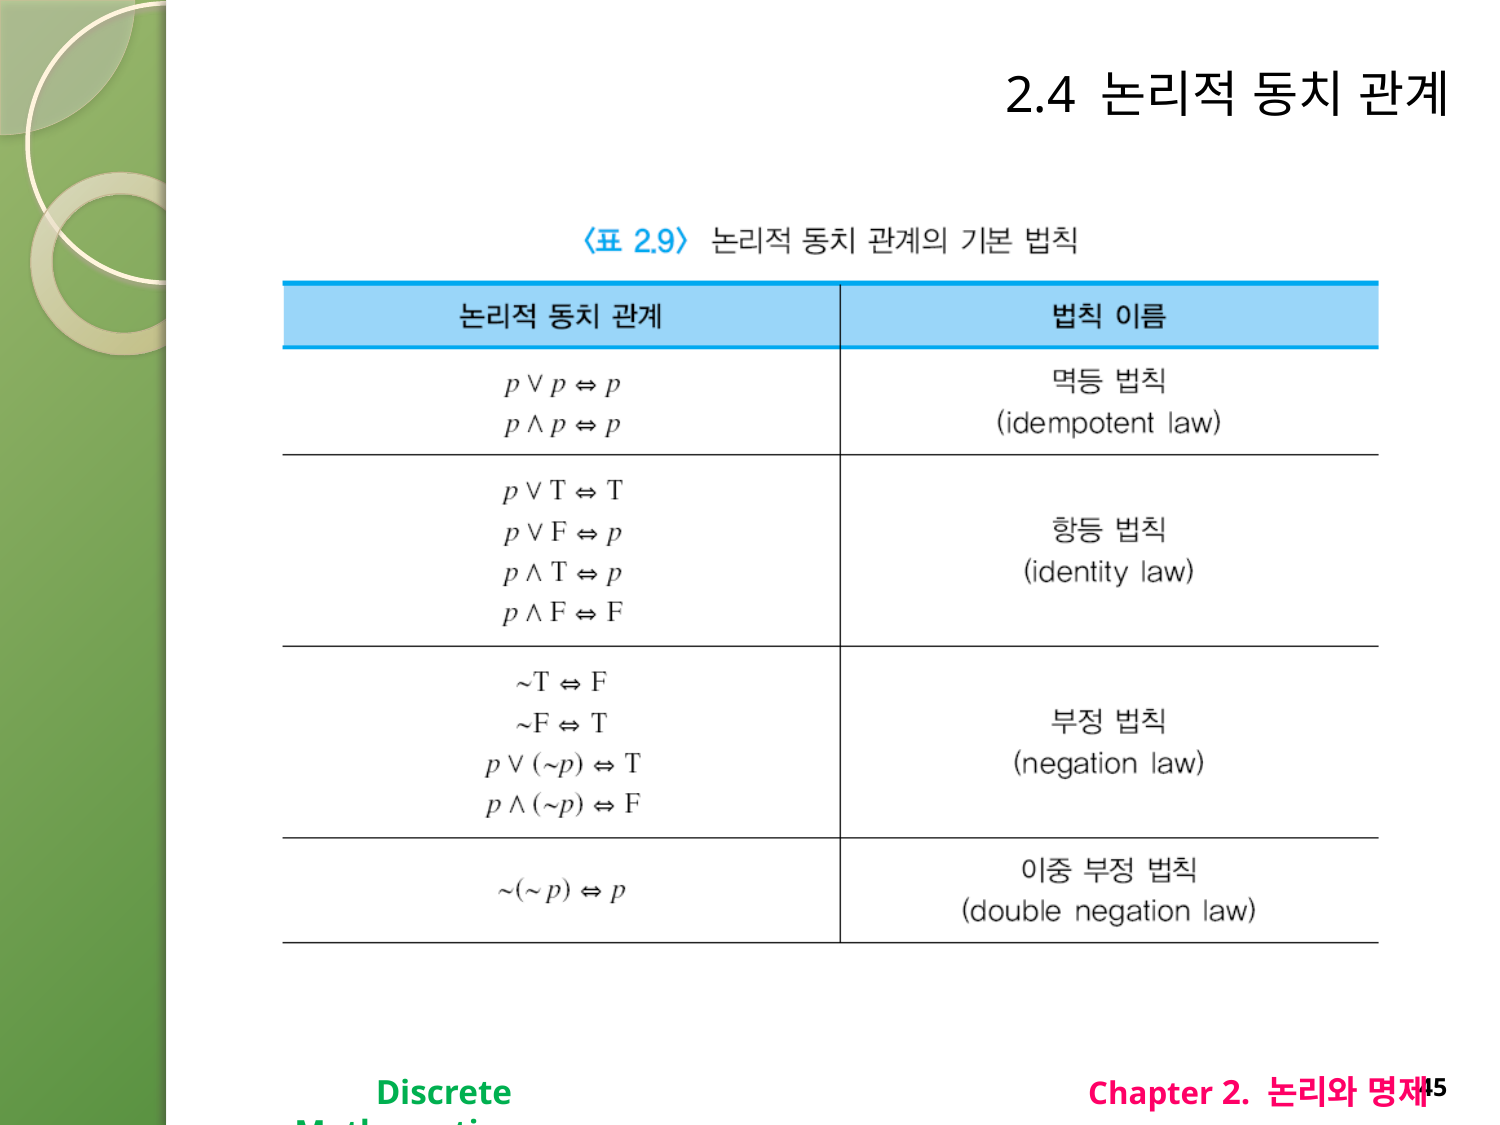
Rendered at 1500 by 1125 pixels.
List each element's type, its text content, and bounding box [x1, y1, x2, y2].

text_box Chapter 2. 논리와 명제 [1073, 1063, 1500, 1119]
text_box Discrete Mathematics [172, 1063, 528, 1125]
title 2.4 논리적 동치 관계 [235, 45, 1466, 141]
picture [253, 207, 1424, 959]
